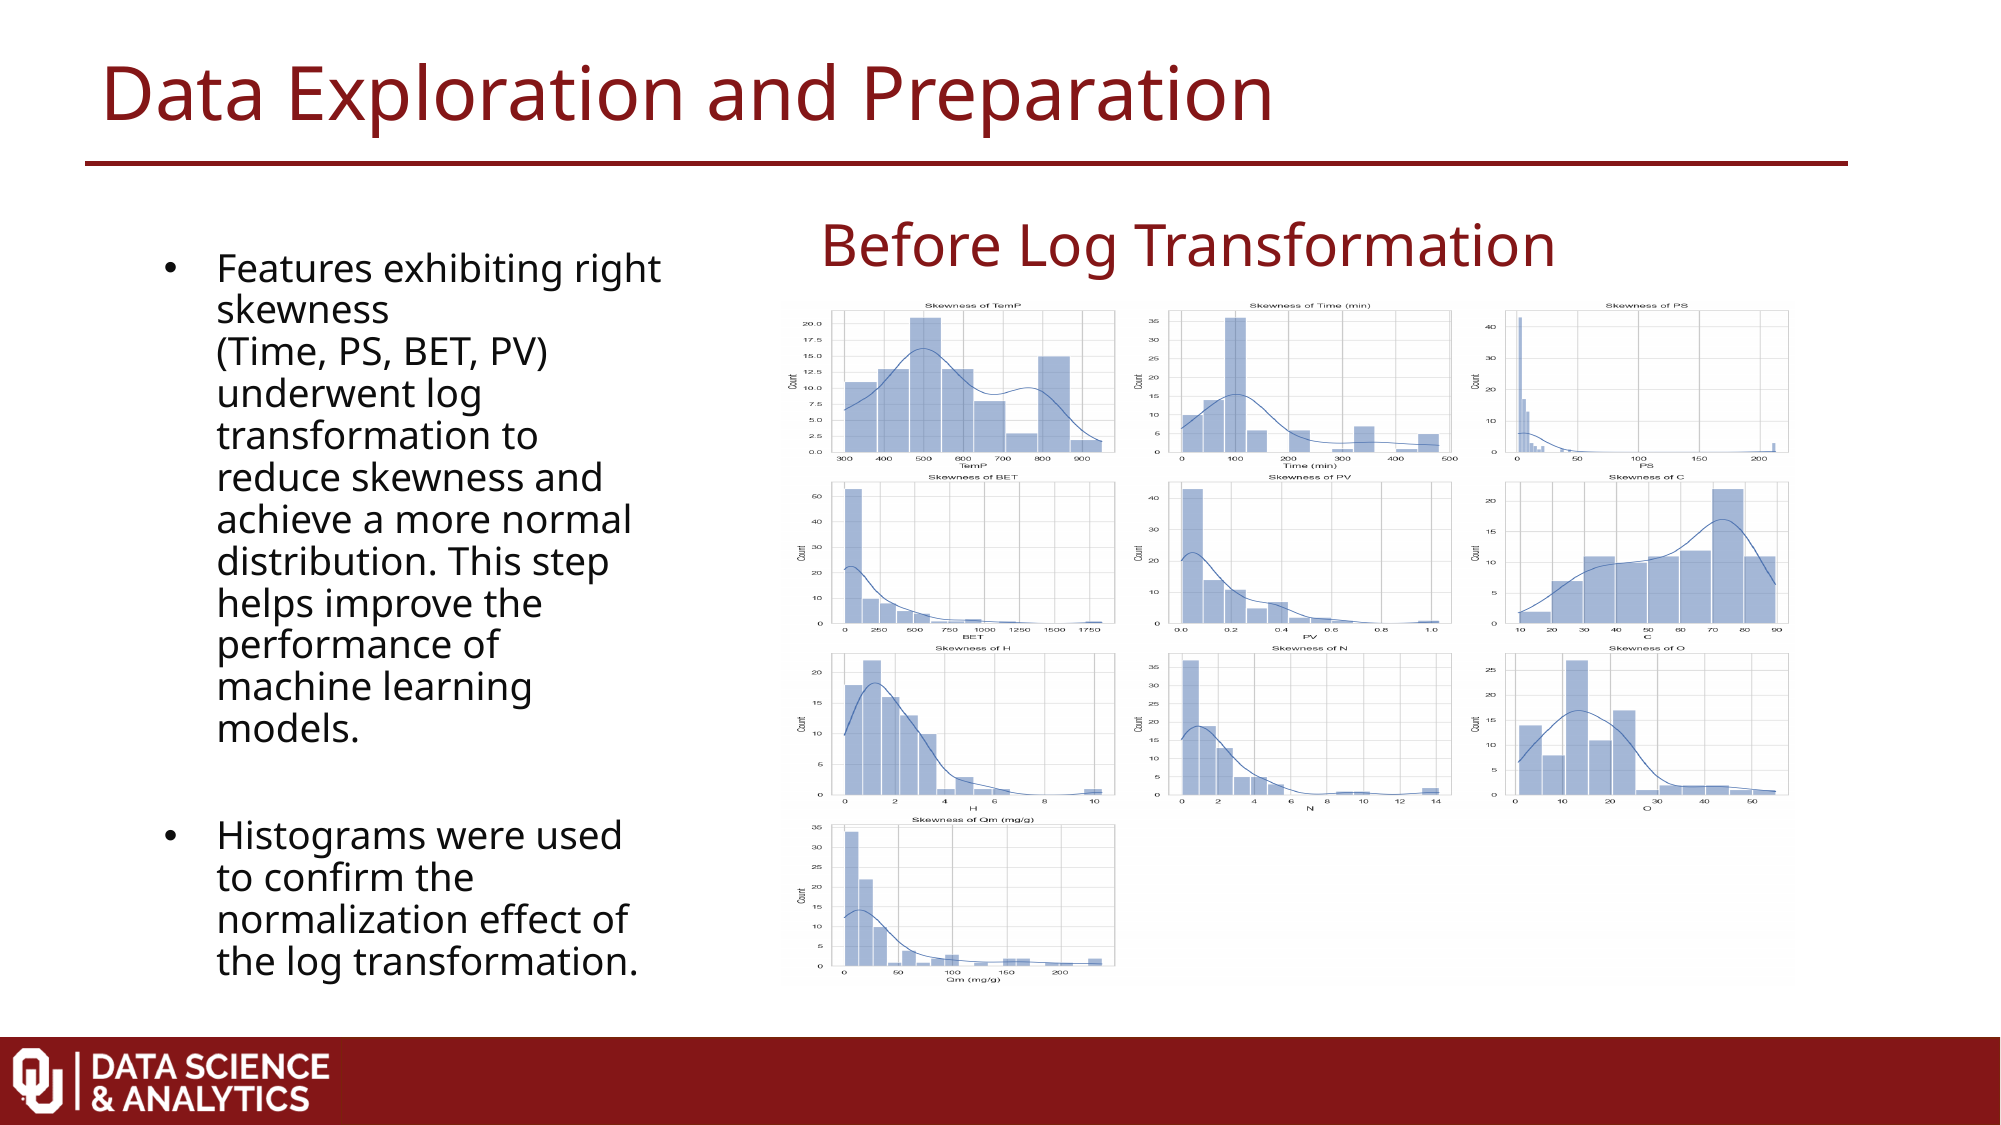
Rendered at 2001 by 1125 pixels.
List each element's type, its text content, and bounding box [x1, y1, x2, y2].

picture [0, 1037, 341, 1125]
picture [781, 300, 1795, 986]
list Features exhibiting right skewness (Time, PS, BET, PV) underwent log transformation to reduce skewness and achieve a more normal distribution. This step helps improve the performance of machine learning models. Histograms were used to confirm the normalization effect of the log transformation. [94, 190, 665, 986]
text_box Before Log Transformation [805, 195, 1943, 301]
list Data Exploration and Preparation [85, 43, 1842, 150]
